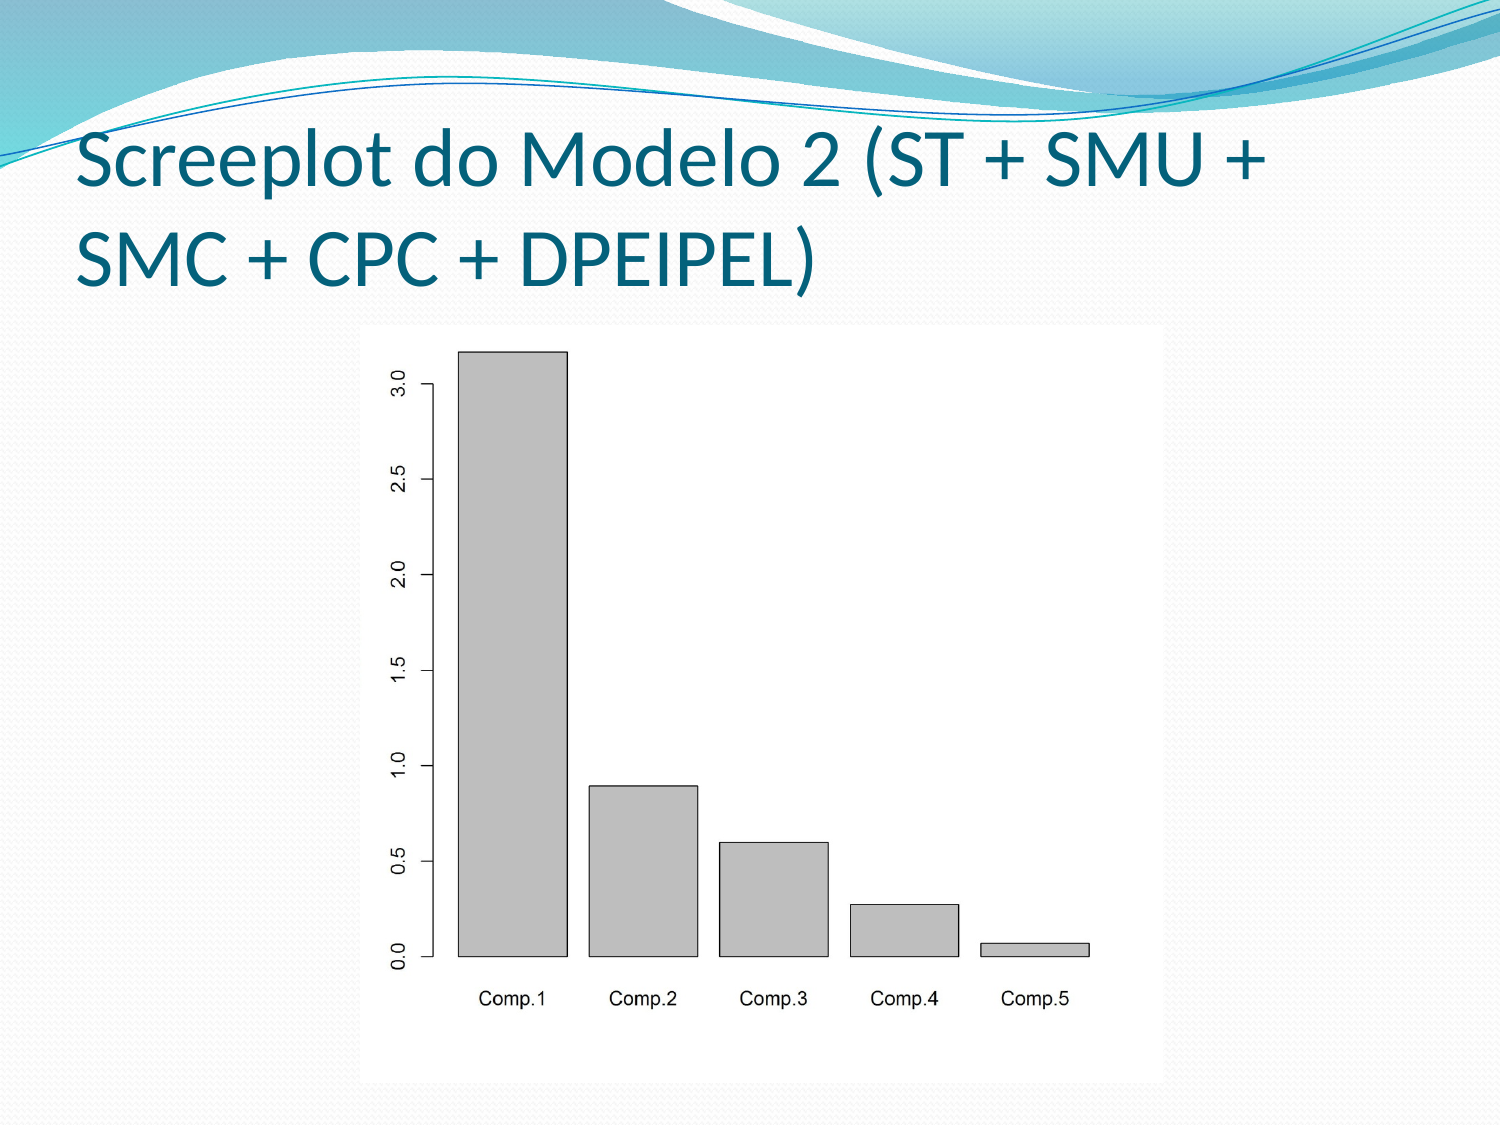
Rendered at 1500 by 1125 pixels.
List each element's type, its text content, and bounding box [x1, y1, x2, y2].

title Screeplot do Modelo 2 (ST + SMU + SMC + CPC + DPEIPEL) [75, 115, 1425, 303]
picture [359, 324, 1164, 1083]
